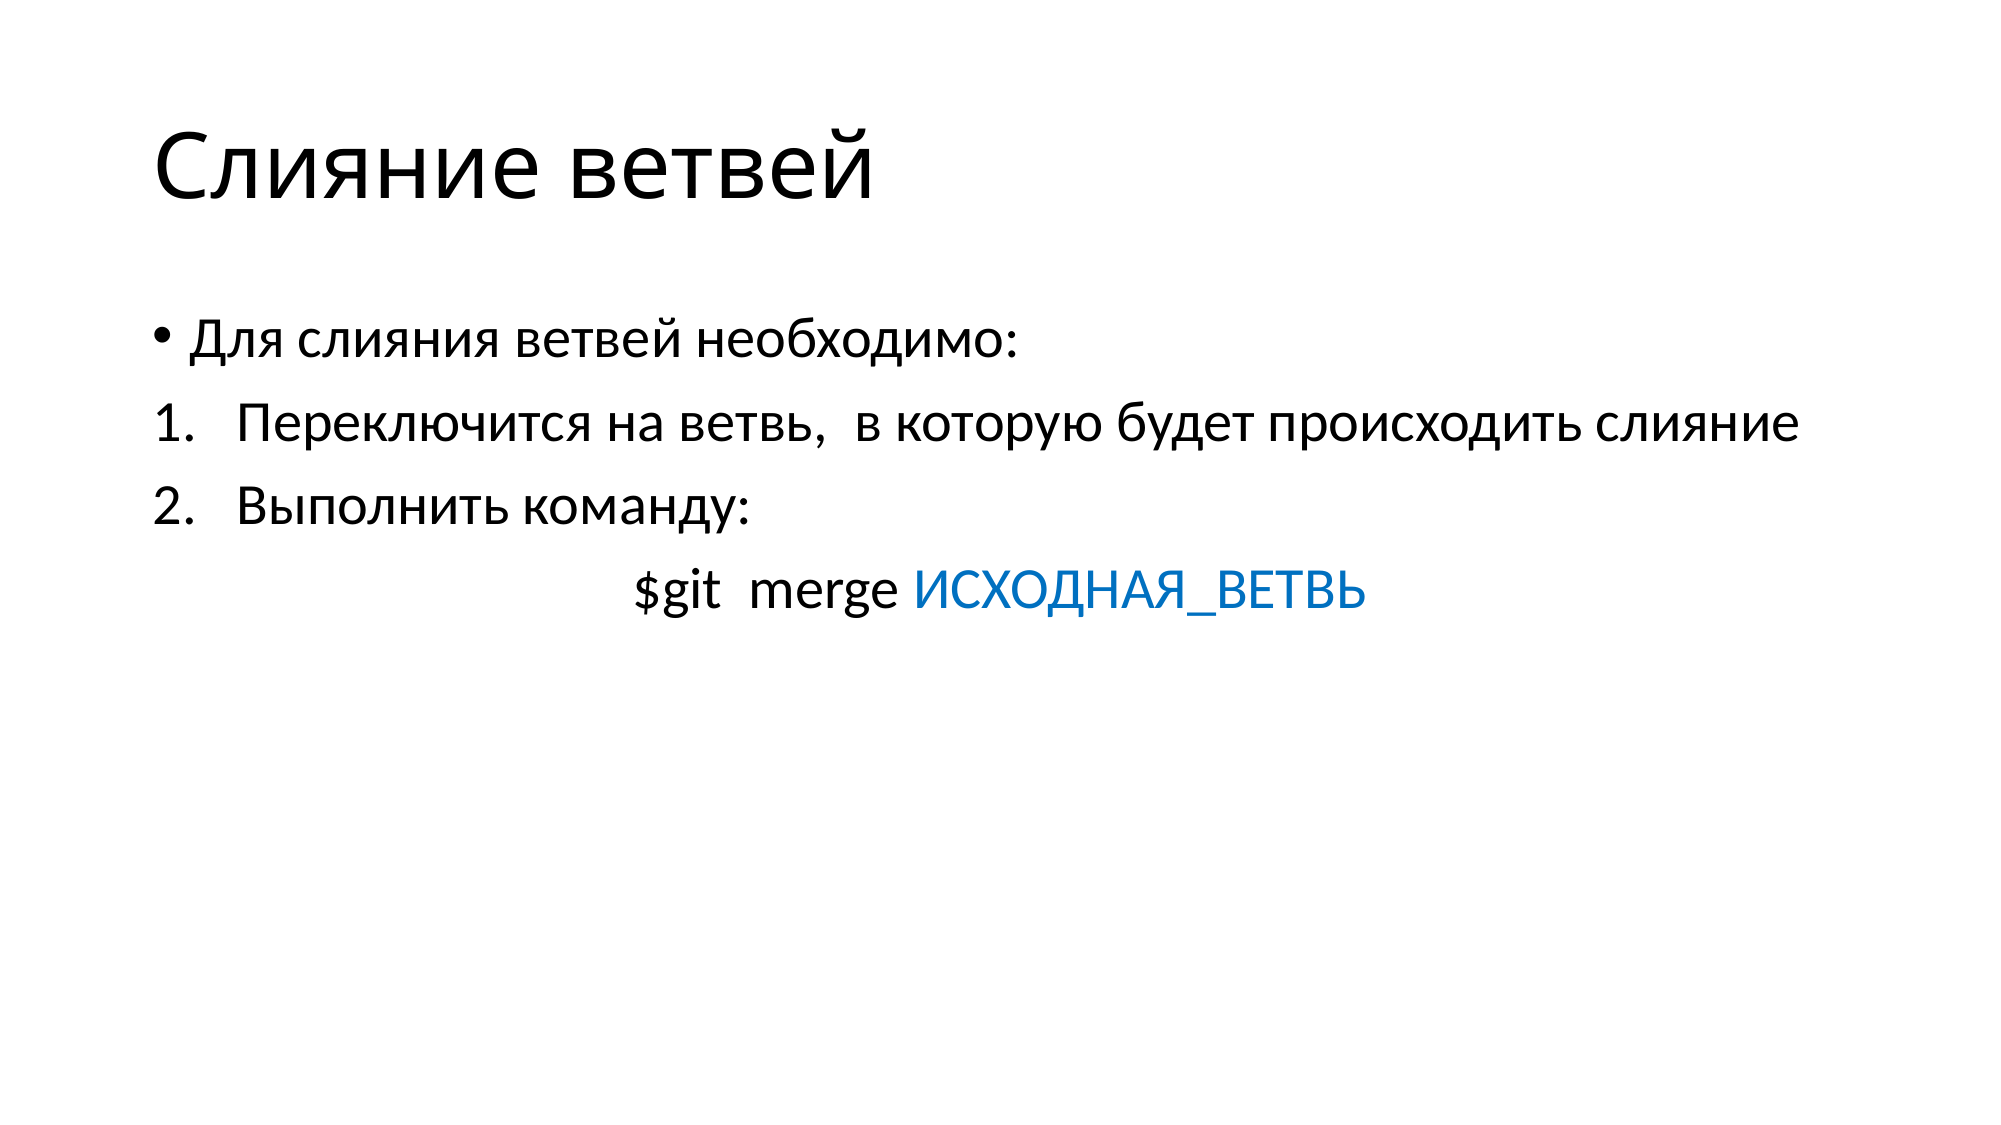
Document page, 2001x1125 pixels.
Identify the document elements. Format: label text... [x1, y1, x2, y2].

list Для слияния ветвей необходимо: Переключится на ветвь, в которую будет происходить слияние Выполнить команду: $git merge ИСХОДНАЯ_ВЕТВЬ [137, 299, 1863, 1014]
title Слияние ветвей [137, 59, 1863, 278]
